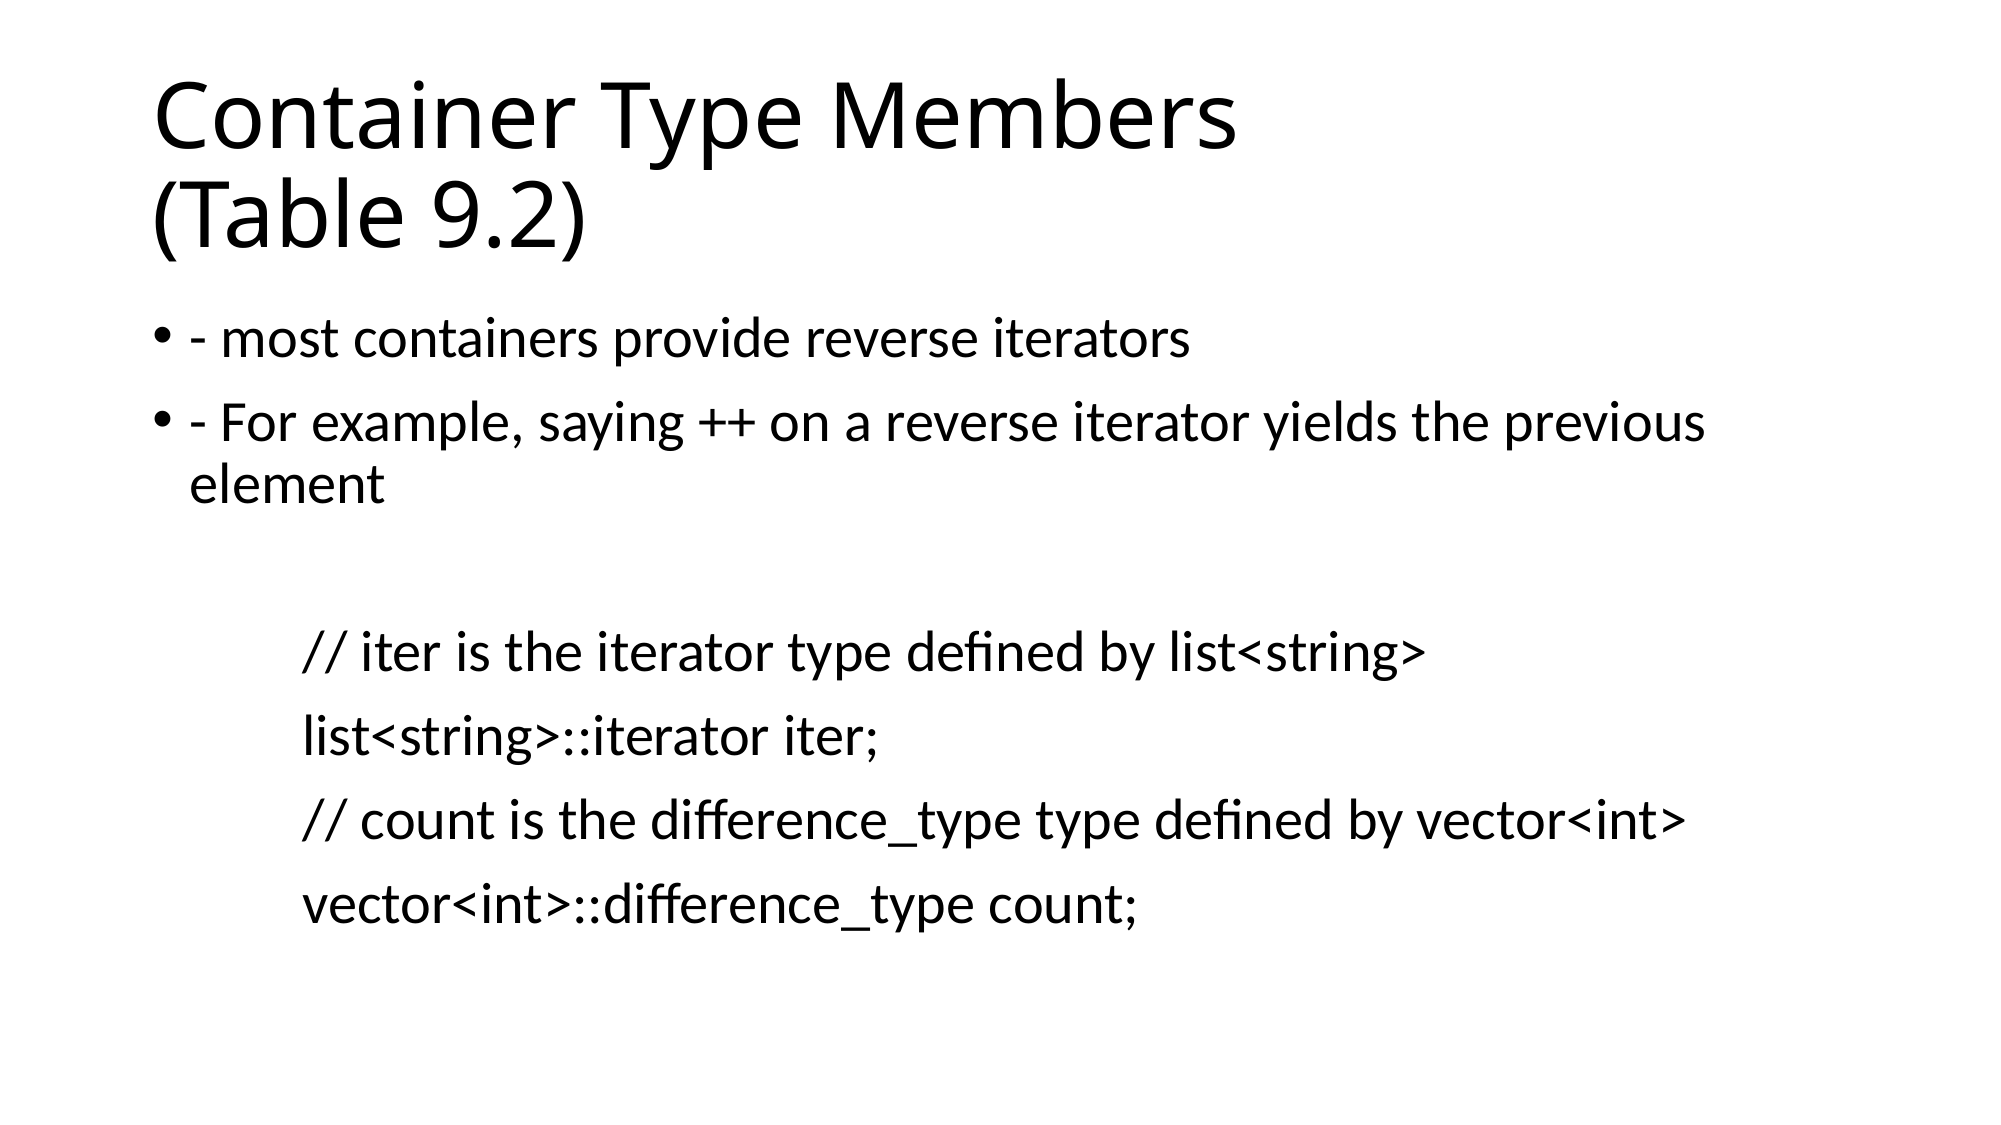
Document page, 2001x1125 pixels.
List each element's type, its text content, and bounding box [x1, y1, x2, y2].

title Container Type Members (Table 9.2) [137, 59, 1863, 278]
list - most containers provide reverse iterators - For example, saying ++ on a reverse iterator yields the previous element // iter is the iterator type defined by list<string> list<string>::iterator iter; // count is the difference_type type defined by vector<int> vector<int>::difference_type count; [137, 299, 1863, 1014]
